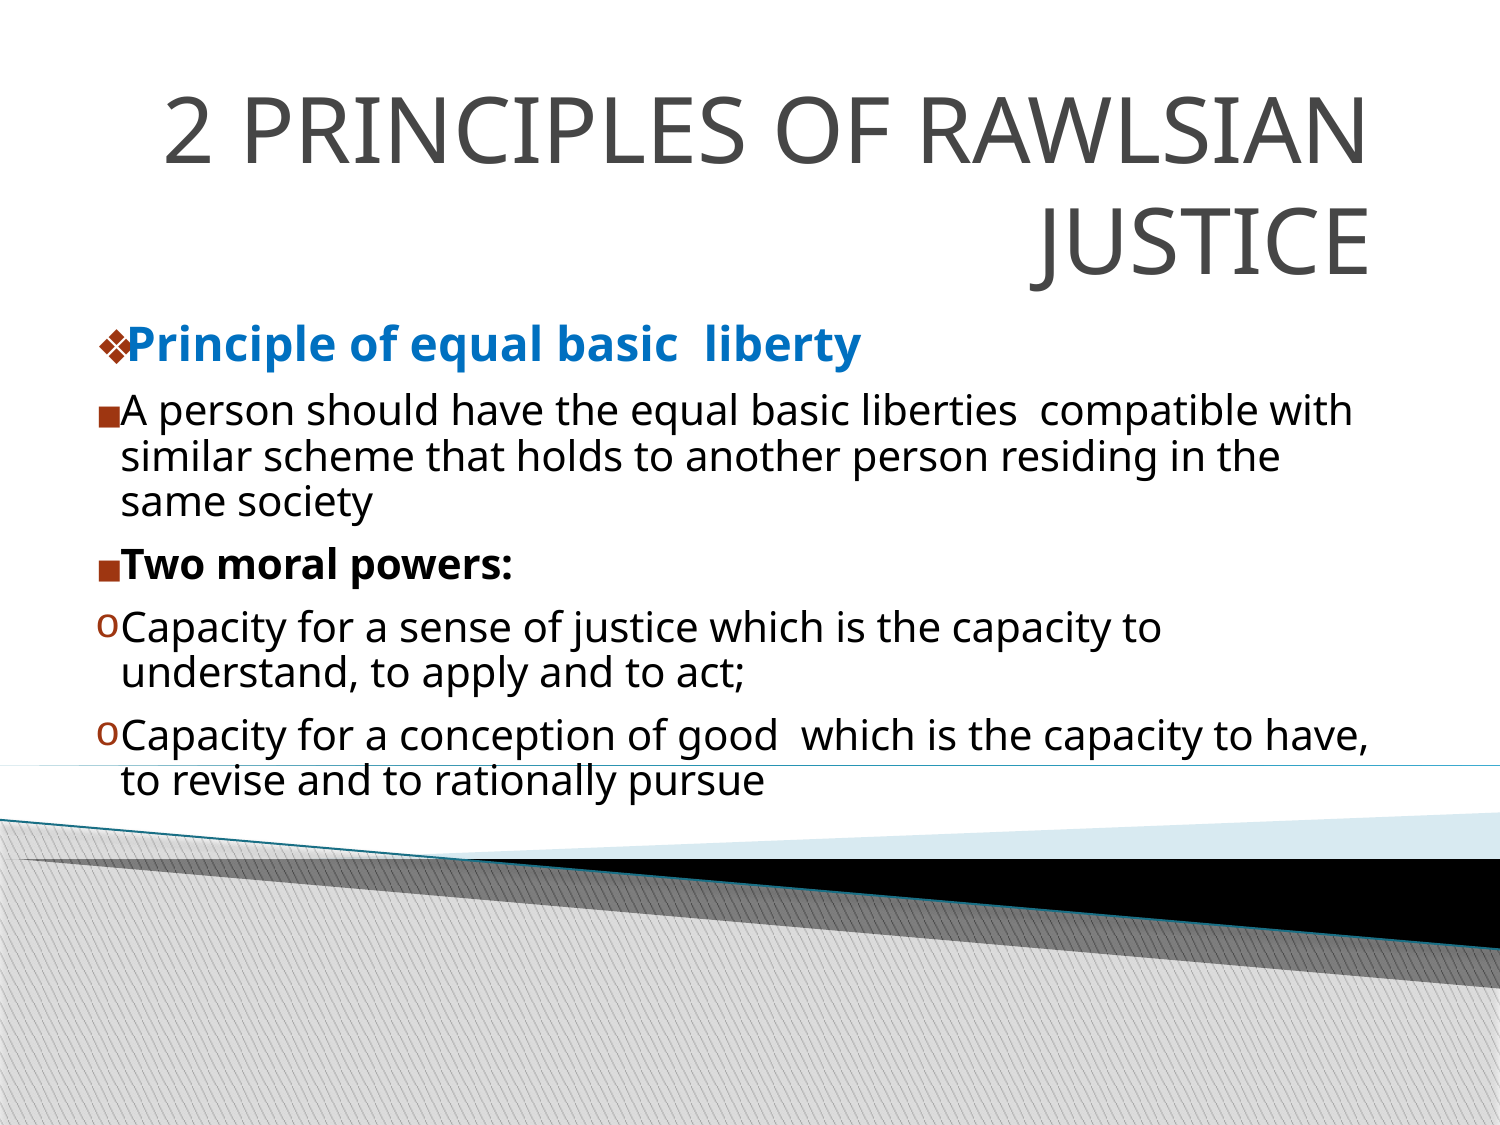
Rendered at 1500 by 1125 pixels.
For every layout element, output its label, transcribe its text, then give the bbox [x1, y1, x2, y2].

title 2 PRINCIPLES OF RAWLSIAN JUSTICE [112, 62, 1388, 300]
picture [5, 859, 1500, 989]
subtitle Principle of equal basic liberty A person should have the equal basic liberties compatible with similar scheme that holds to another person residing in the same society Two moral powers: Capacity for a sense of justice which is the capacity to understand, to apply and to act; Capacity for a conception of good which is the capacity to have, to revise and to rationally pursue [87, 312, 1400, 813]
